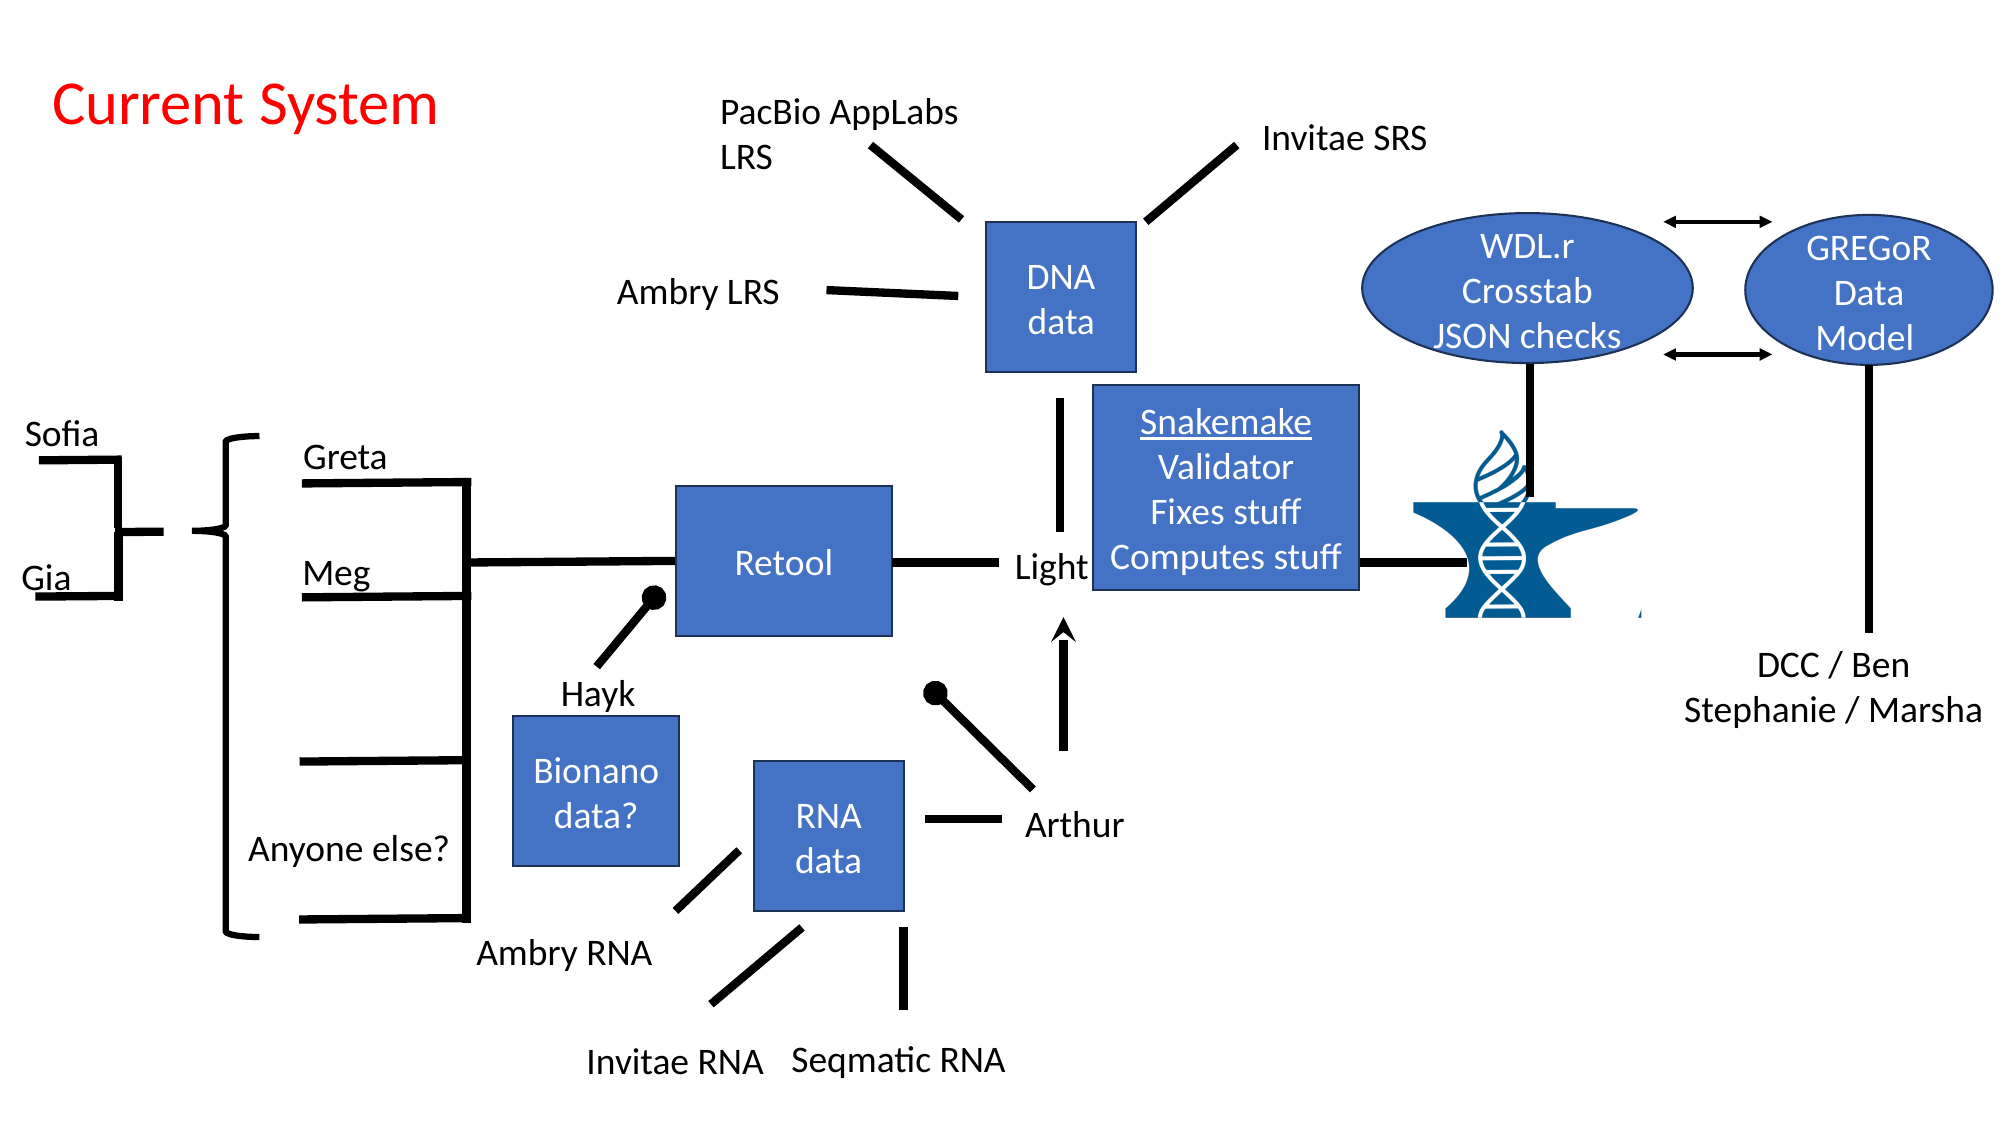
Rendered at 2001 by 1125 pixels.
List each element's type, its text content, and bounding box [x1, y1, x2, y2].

text_box DNA data [985, 221, 1137, 373]
text_box Current System [37, 54, 456, 144]
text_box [935, 693, 1030, 787]
text_box Light [1000, 534, 1104, 595]
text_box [826, 290, 959, 296]
text_box Ambry RNA [461, 920, 668, 981]
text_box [599, 597, 655, 664]
text_box PacBio AppLabs LRS [705, 79, 974, 185]
text_box GREGoR Data Model [1744, 213, 1994, 366]
text_box RNA data [753, 760, 905, 912]
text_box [870, 145, 962, 220]
text_box Meg [287, 540, 386, 601]
text_box Ambry LRS [602, 259, 795, 320]
text_box Seqmatic RNA [776, 1028, 1021, 1088]
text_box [710, 927, 802, 1005]
text_box Greta [288, 424, 403, 485]
picture [1413, 418, 1642, 653]
text_box [191, 435, 260, 938]
text_box WDL.r Crosstab JSON checks [1361, 212, 1694, 365]
text_box Snakemake Validator Fixes stuff Computes stuff [1092, 384, 1360, 591]
text_box Sofia [9, 401, 115, 462]
text_box Retool [675, 485, 893, 637]
text_box Bionano data? [512, 715, 680, 867]
text_box Invitae SRS [1247, 106, 1443, 166]
text_box Gia [6, 545, 87, 606]
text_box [675, 850, 740, 911]
text_box Invitae RNA [571, 1029, 779, 1090]
text_box DCC / Ben Stephanie / Marsha [1669, 633, 1999, 738]
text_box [1145, 145, 1237, 222]
text_box Arthur [1010, 793, 1140, 853]
text_box Anyone else? [260, 816, 466, 877]
text_box Hayk [546, 661, 678, 722]
